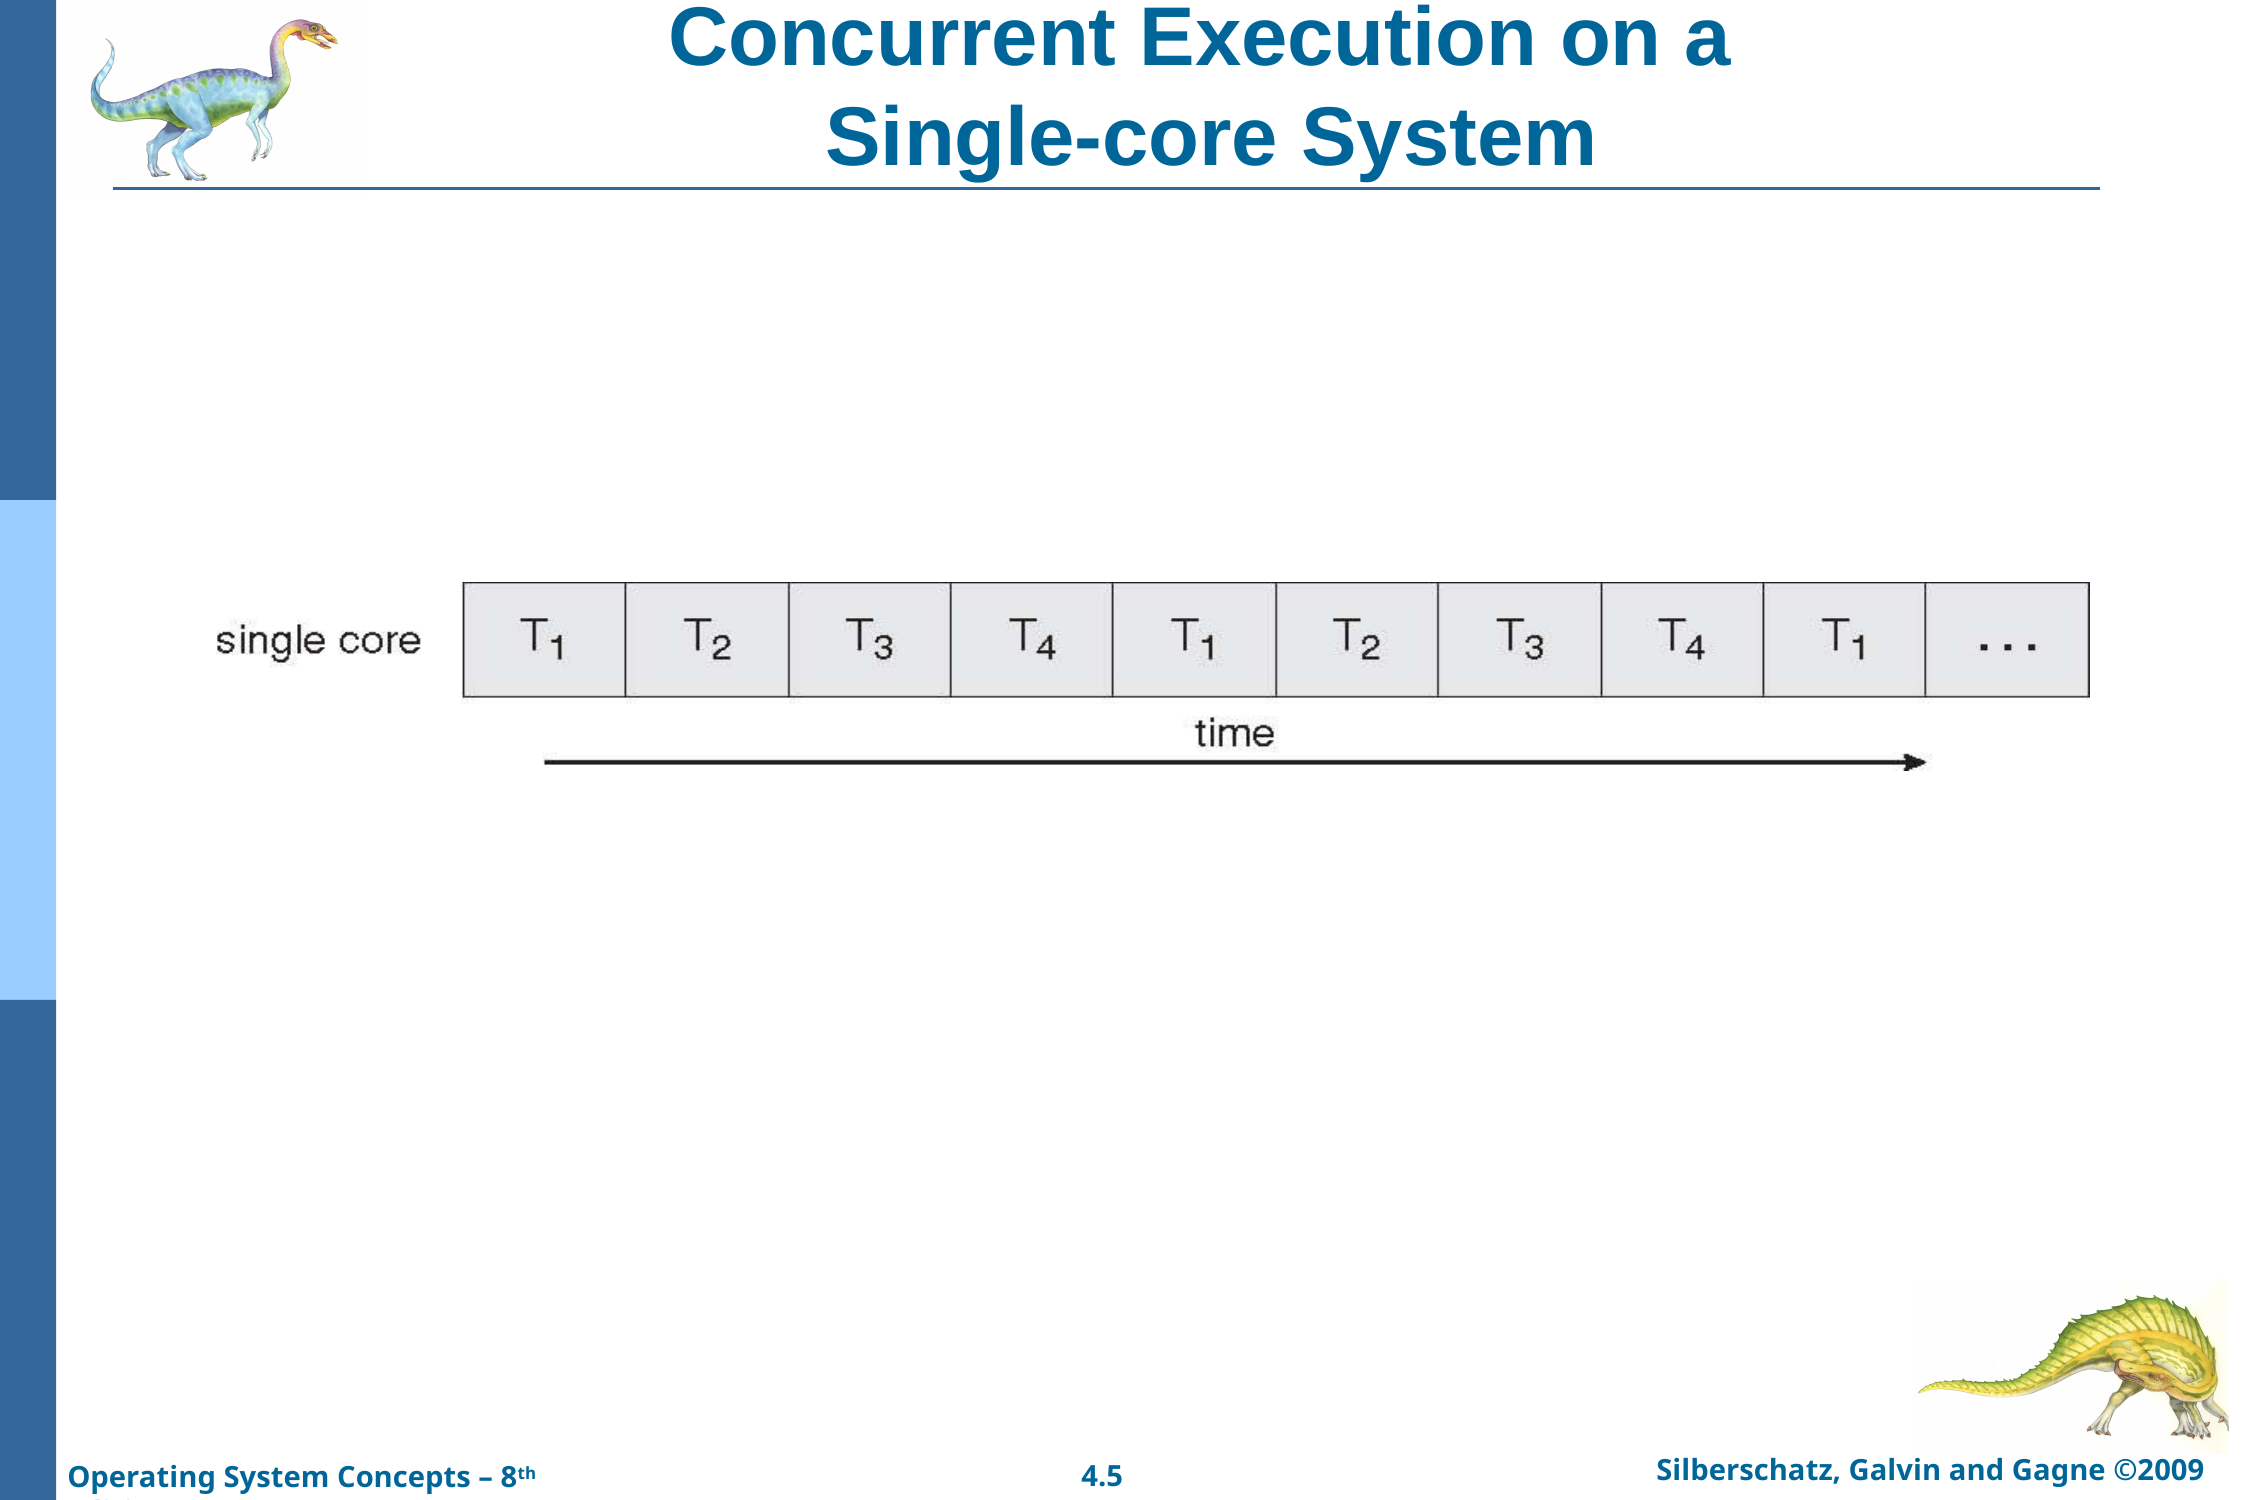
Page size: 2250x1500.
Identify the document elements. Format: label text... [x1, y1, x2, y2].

picture [215, 582, 2090, 771]
picture [70, 0, 365, 199]
title Concurrent Execution on a Single-core System [199, 66, 2225, 193]
picture [1913, 1279, 2229, 1453]
